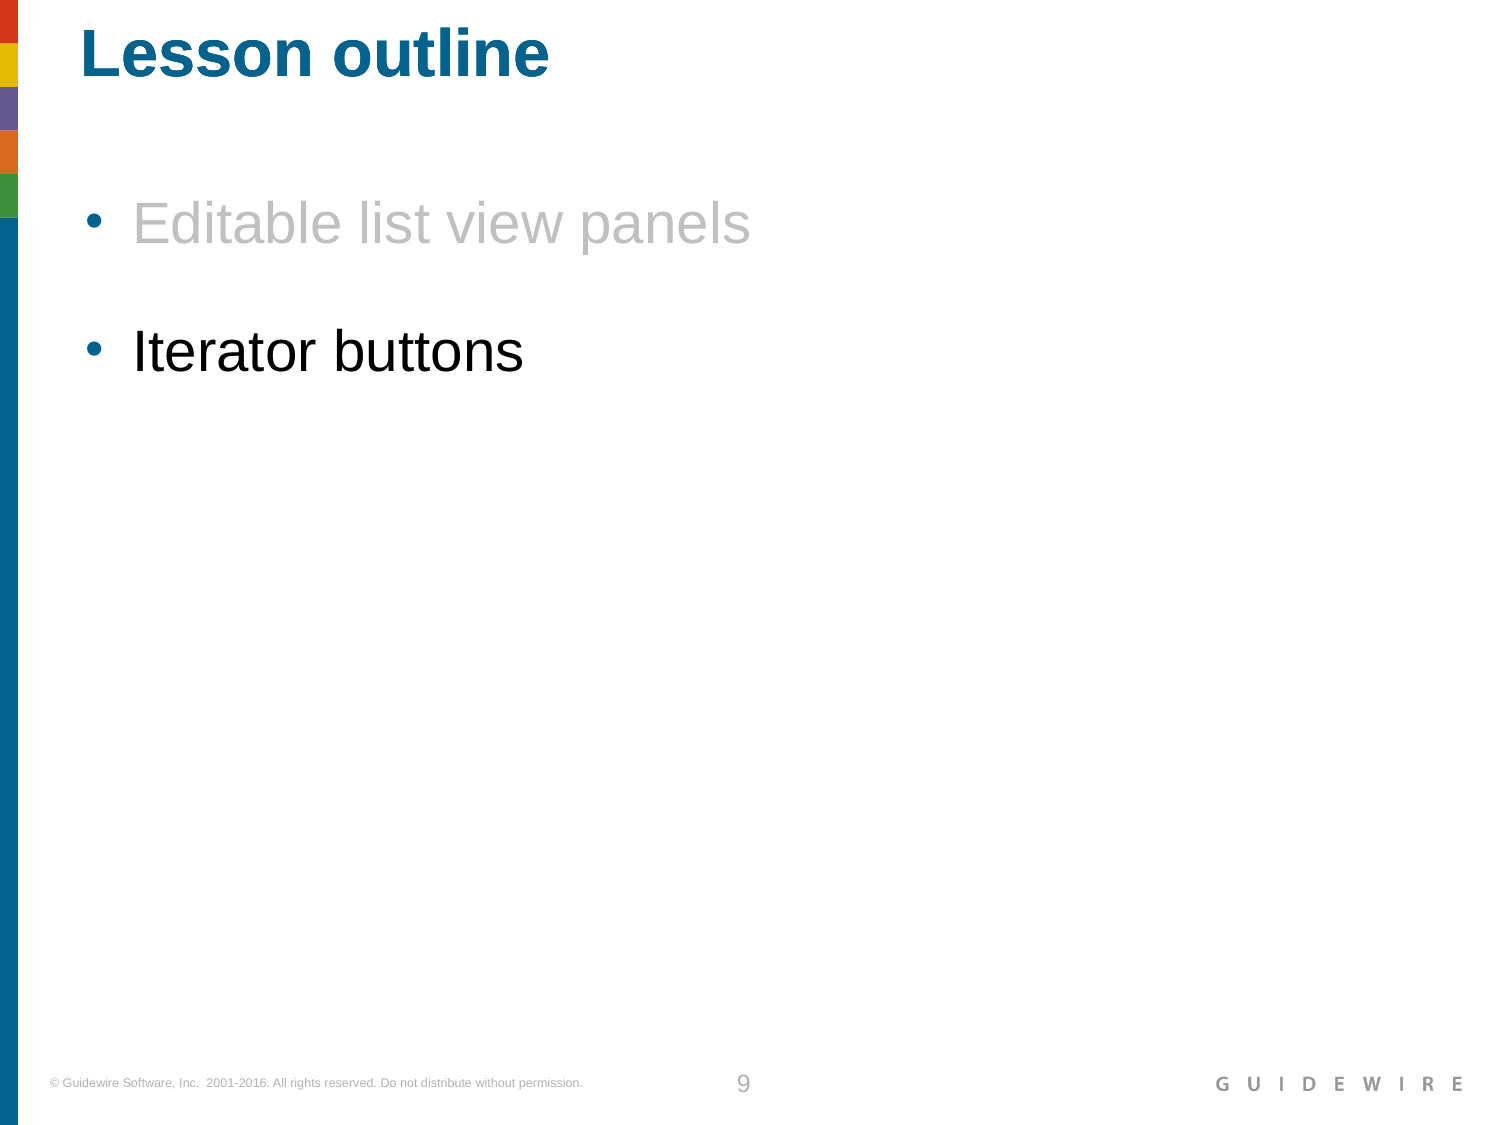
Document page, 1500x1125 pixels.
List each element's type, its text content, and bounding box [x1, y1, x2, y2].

list Editable list view panels Iterator buttons [85, 149, 1450, 1050]
picture [1215, 1073, 1480, 1096]
